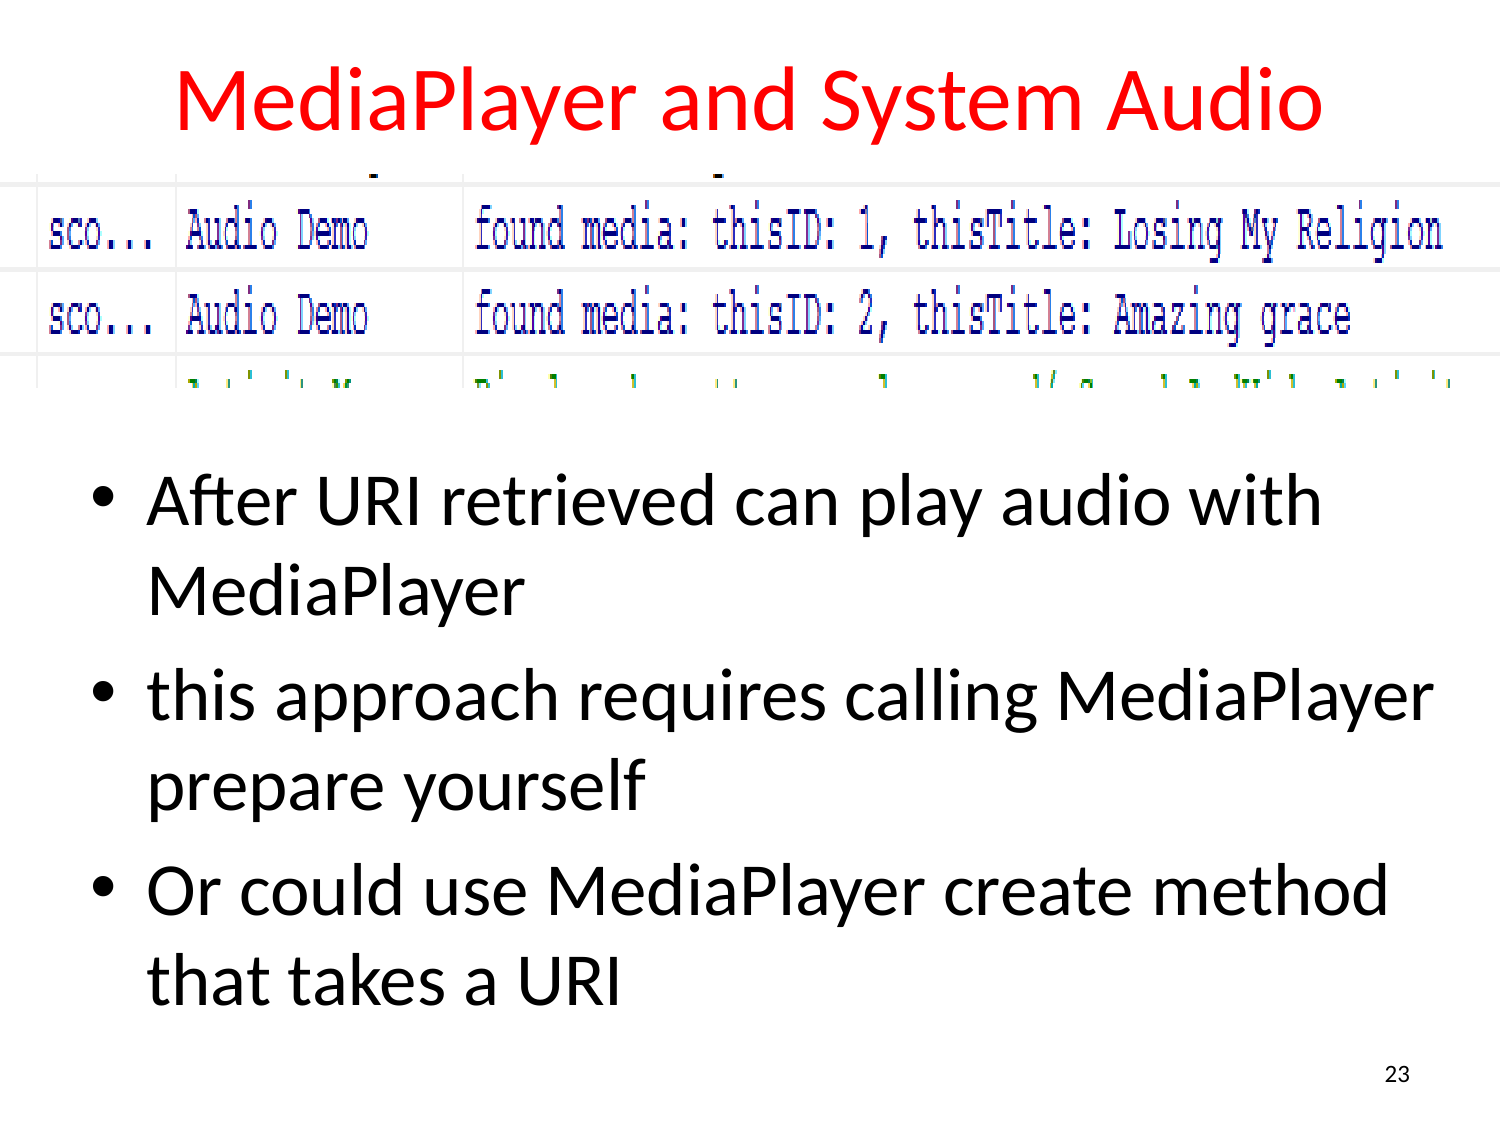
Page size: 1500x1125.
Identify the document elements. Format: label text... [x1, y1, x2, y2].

slide_number 23 [1074, 1042, 1425, 1103]
picture [0, 174, 1500, 388]
list After URI retrieved can play audio with MediaPlayer this approach requires calling MediaPlayer prepare yourself Or could use MediaPlayer create method that takes a URI [75, 396, 1488, 1088]
title MediaPlayer and System Audio [75, 0, 1425, 173]
